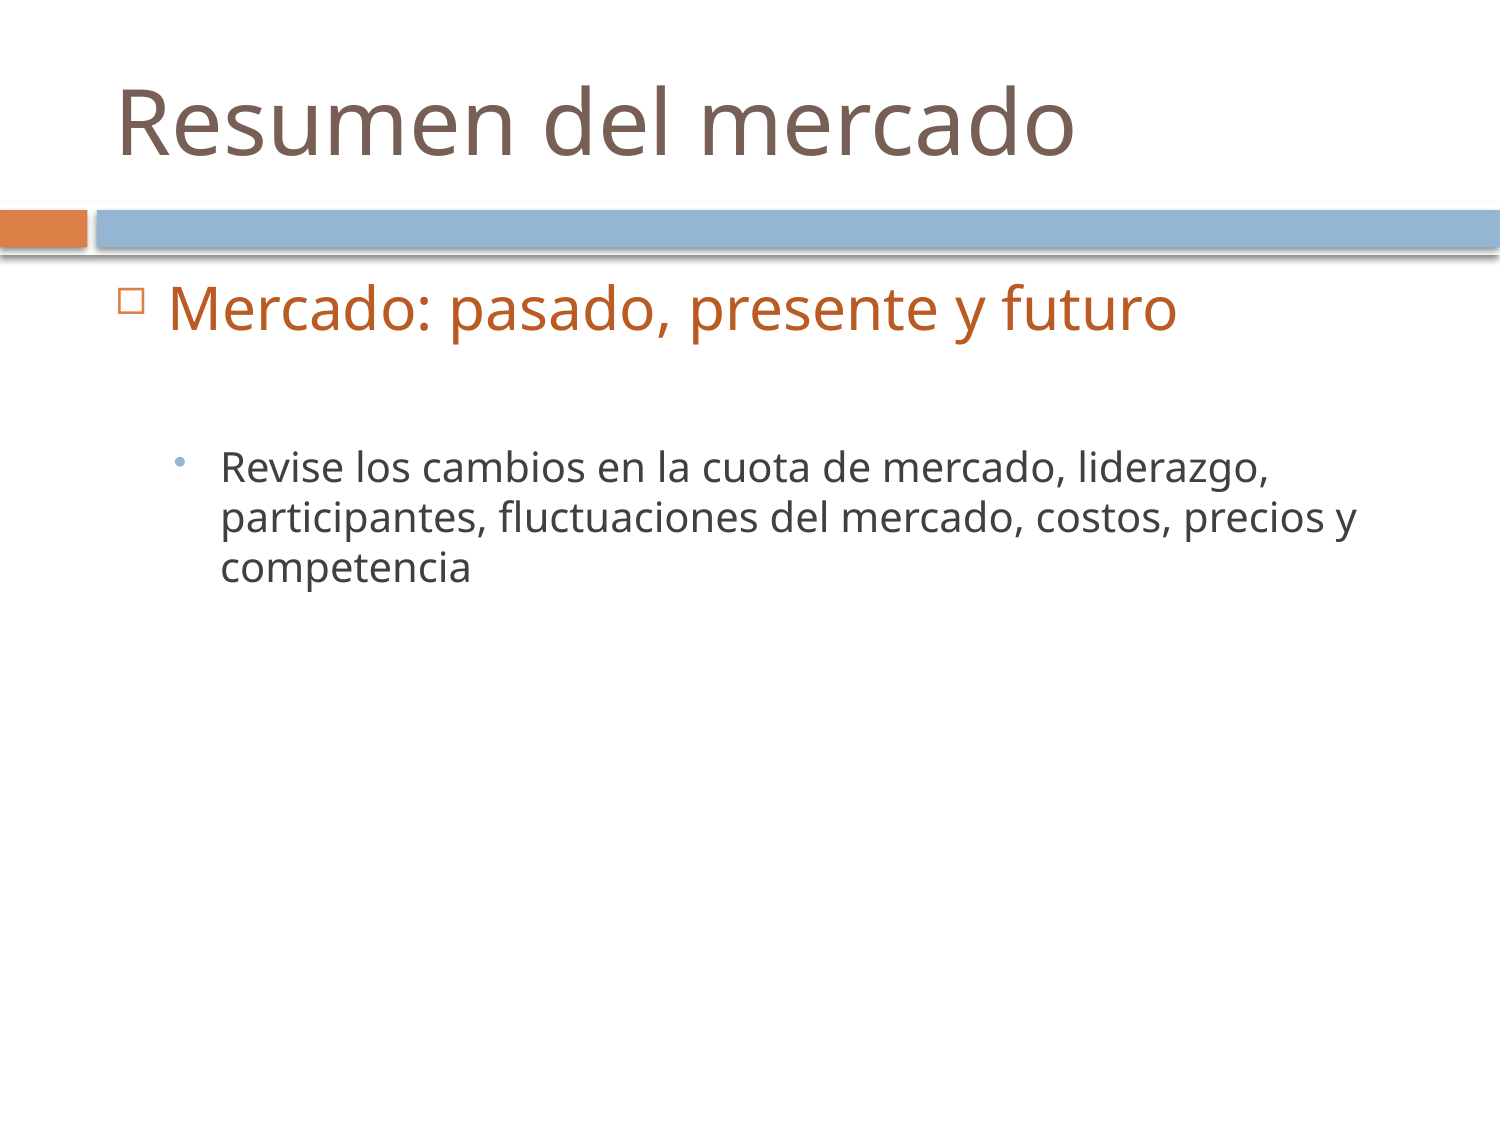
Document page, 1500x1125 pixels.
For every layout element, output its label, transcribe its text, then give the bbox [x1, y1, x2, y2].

title Resumen del mercado [99, 37, 1438, 200]
list Mercado: pasado, presente y futuro Revise los cambios en la cuota de mercado, liderazgo, participantes, fluctuaciones del mercado, costos, precios y competencia [100, 262, 1438, 1005]
